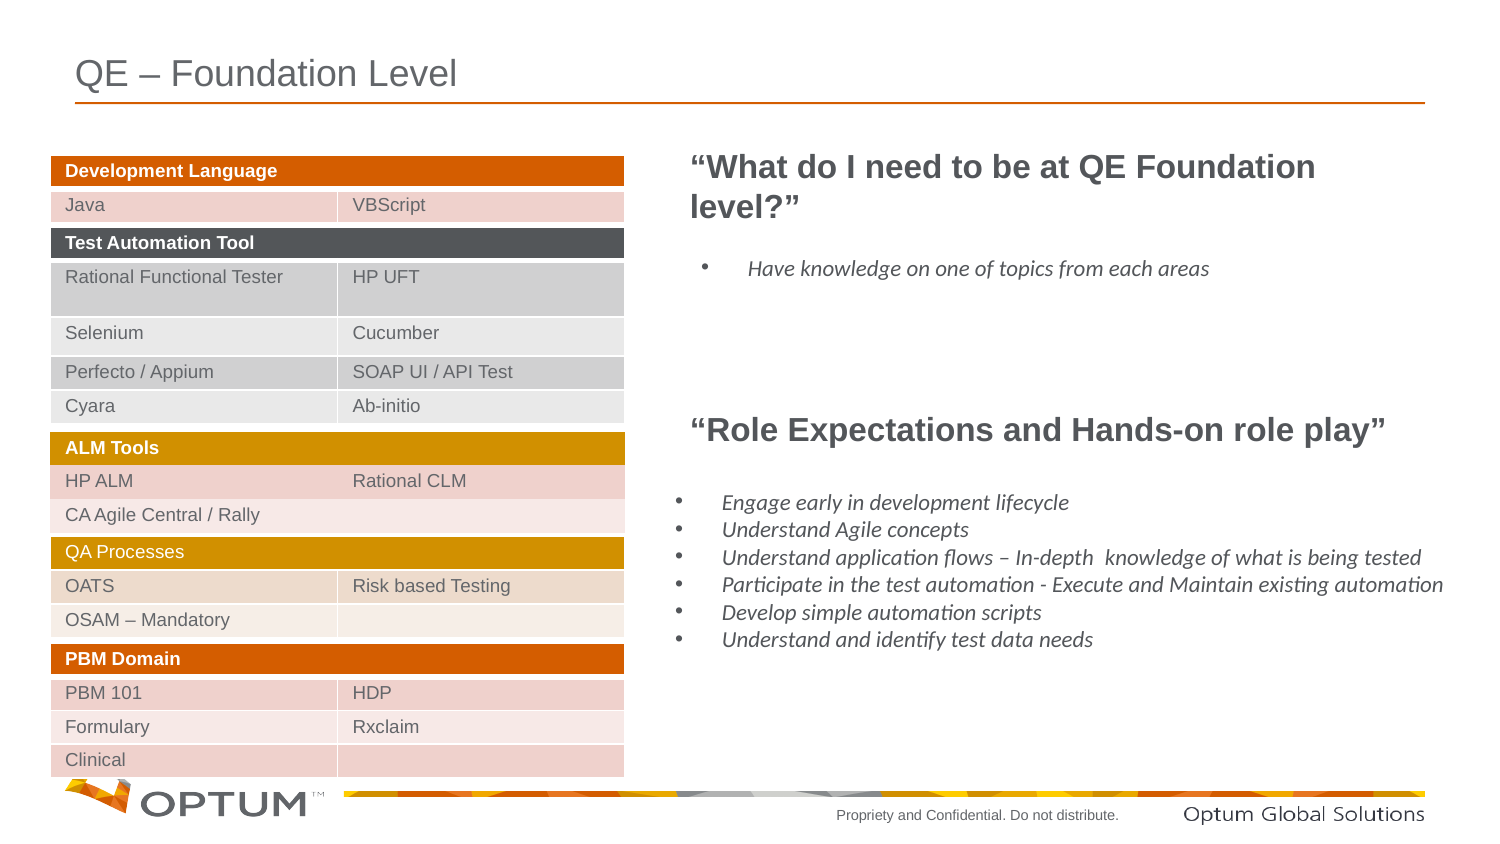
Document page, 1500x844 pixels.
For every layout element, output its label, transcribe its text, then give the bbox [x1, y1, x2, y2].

table_cell CA Agile Central / Rally [50, 499, 625, 533]
table_cell SOAP UI / API Test [338, 357, 624, 389]
table_cell [338, 605, 624, 637]
table_cell PBM 101 [51, 680, 337, 710]
table_cell Ab-initio [338, 391, 624, 423]
table_cell Risk based Testing [338, 571, 624, 603]
table_header QA Processes [51, 537, 624, 569]
table_header Development Language [51, 156, 624, 186]
text_box Have knowledge on one of topics from each areas [701, 253, 1427, 366]
table_cell Rational CLM [338, 465, 625, 499]
table_cell Rational Functional Tester [51, 263, 337, 316]
table_cell Formulary [51, 711, 337, 743]
table_cell Java [51, 192, 337, 222]
text_box [46, 103, 622, 169]
text_box Engage early in development lifecycle Understand Agile concepts Understand application flows – In-depth knowledge of what is being tested Participate in the test automation - Execute and Maintain existing automation Develop simple automation scripts Understand and identify test data needs [675, 487, 1475, 760]
picture [343, 791, 1425, 797]
text_box “What do I need to be at QE Foundation level?” [675, 137, 1388, 233]
table_cell HDP [338, 680, 624, 710]
table_header ALM Tools [50, 432, 625, 465]
table_cell OATS [51, 571, 337, 603]
table_cell OSAM – Mandatory [51, 605, 337, 637]
picture [1184, 806, 1424, 825]
table_cell [338, 745, 624, 777]
table_cell Cucumber [338, 318, 624, 355]
table_cell HP ALM [50, 465, 338, 499]
table_cell Clinical [51, 745, 337, 777]
table_cell HP UFT [338, 263, 624, 316]
table_cell VBScript [338, 192, 624, 222]
table_cell Perfecto / Appium [51, 357, 337, 389]
table_cell Selenium [51, 318, 337, 355]
table_cell Rxclaim [338, 711, 624, 743]
text_box “Role Expectations and Hands-on role play” [675, 400, 1475, 456]
title QE – Foundation Level [74, 18, 1425, 94]
table_header PBM Domain [51, 644, 624, 674]
table_cell Cyara [51, 391, 337, 423]
picture [62, 779, 327, 819]
table_header Test Automation Tool [51, 228, 624, 258]
